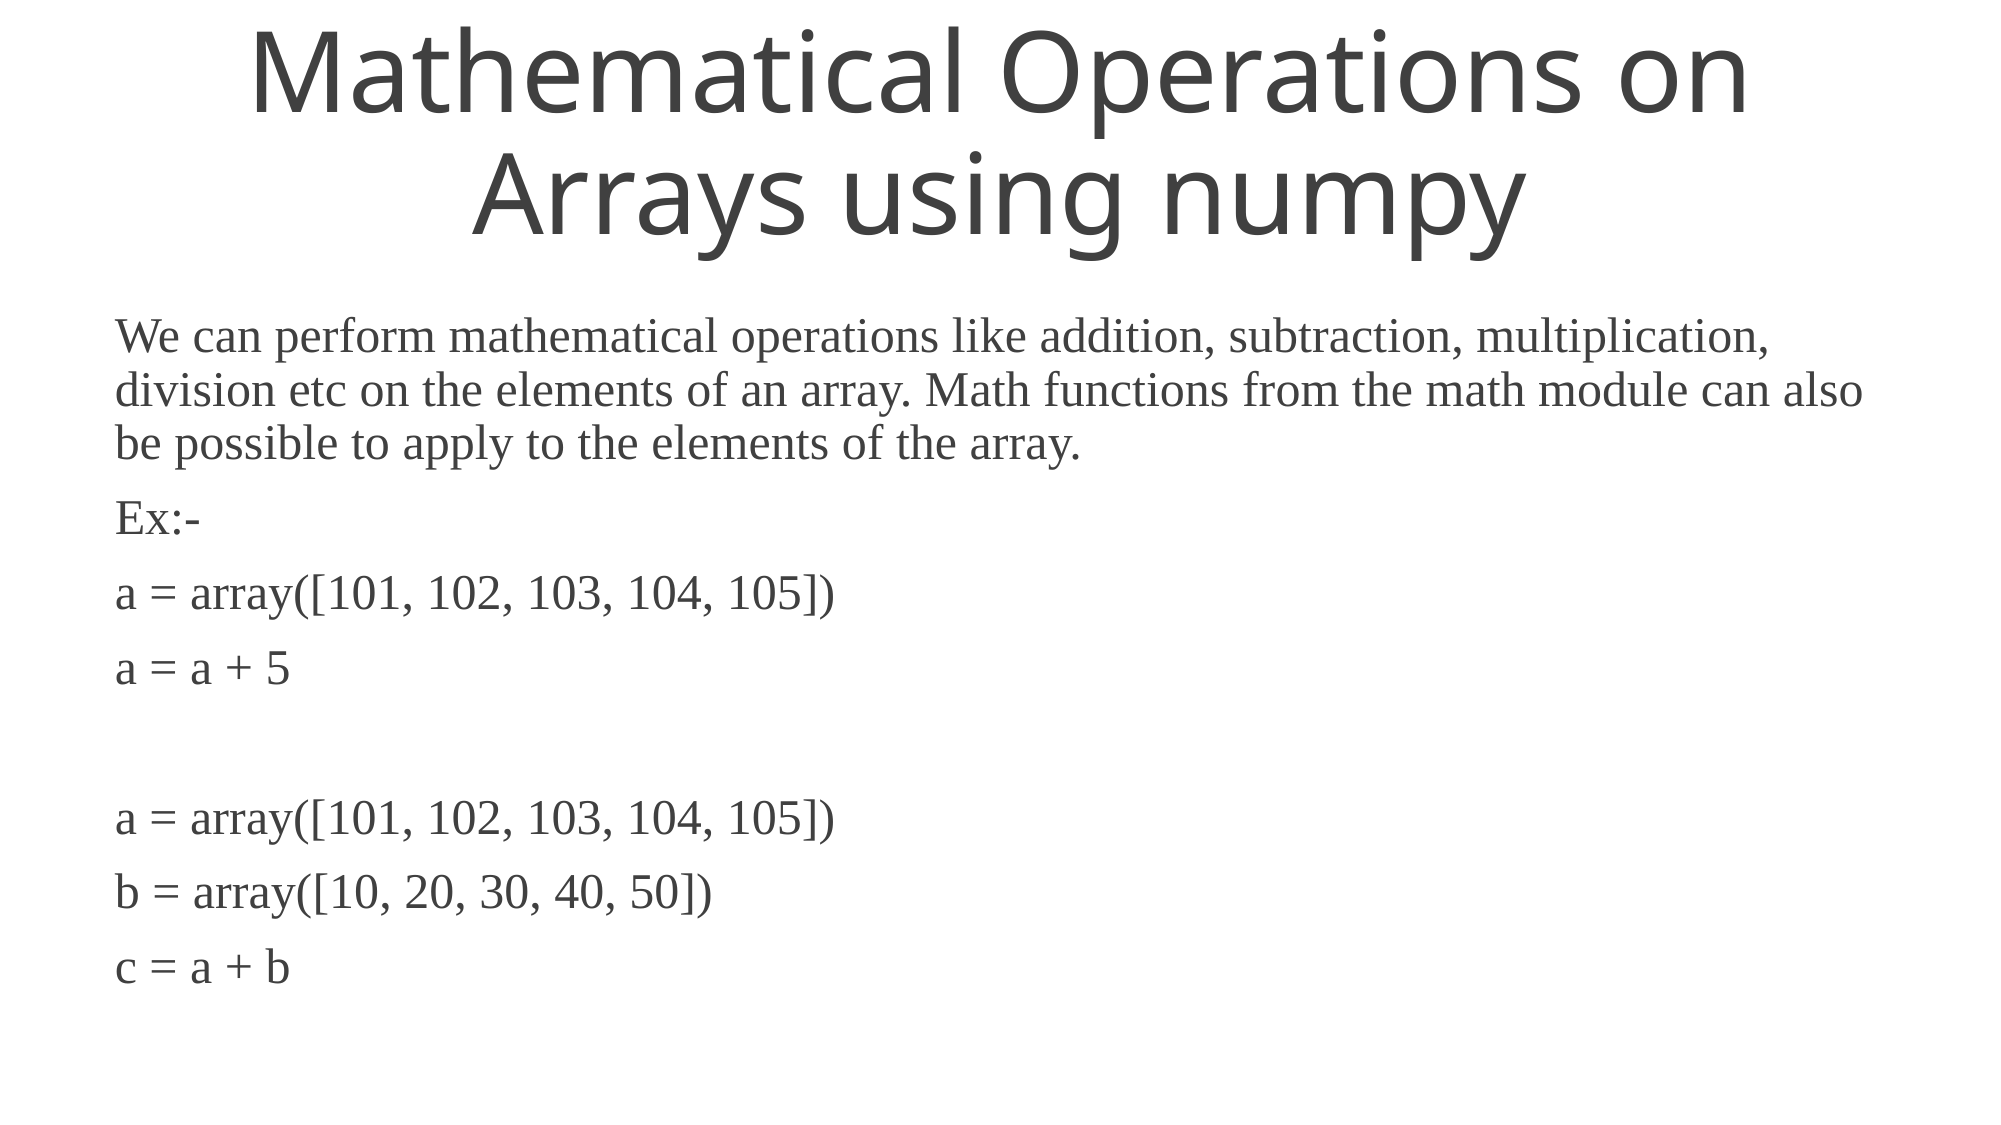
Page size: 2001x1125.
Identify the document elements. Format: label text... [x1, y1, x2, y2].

list We can perform mathematical operations like addition, subtraction, multiplication, division etc on the elements of an array. Math functions from the math module can also be possible to apply to the elements of the array. Ex:- a = array([101, 102, 103, 104, 105]) a = a + 5 a = array([101, 102, 103, 104, 105]) b = array([10, 20, 30, 40, 50]) c = a + b [99, 301, 1900, 996]
title Mathematical Operations on Arrays using numpy [99, 8, 1900, 196]
